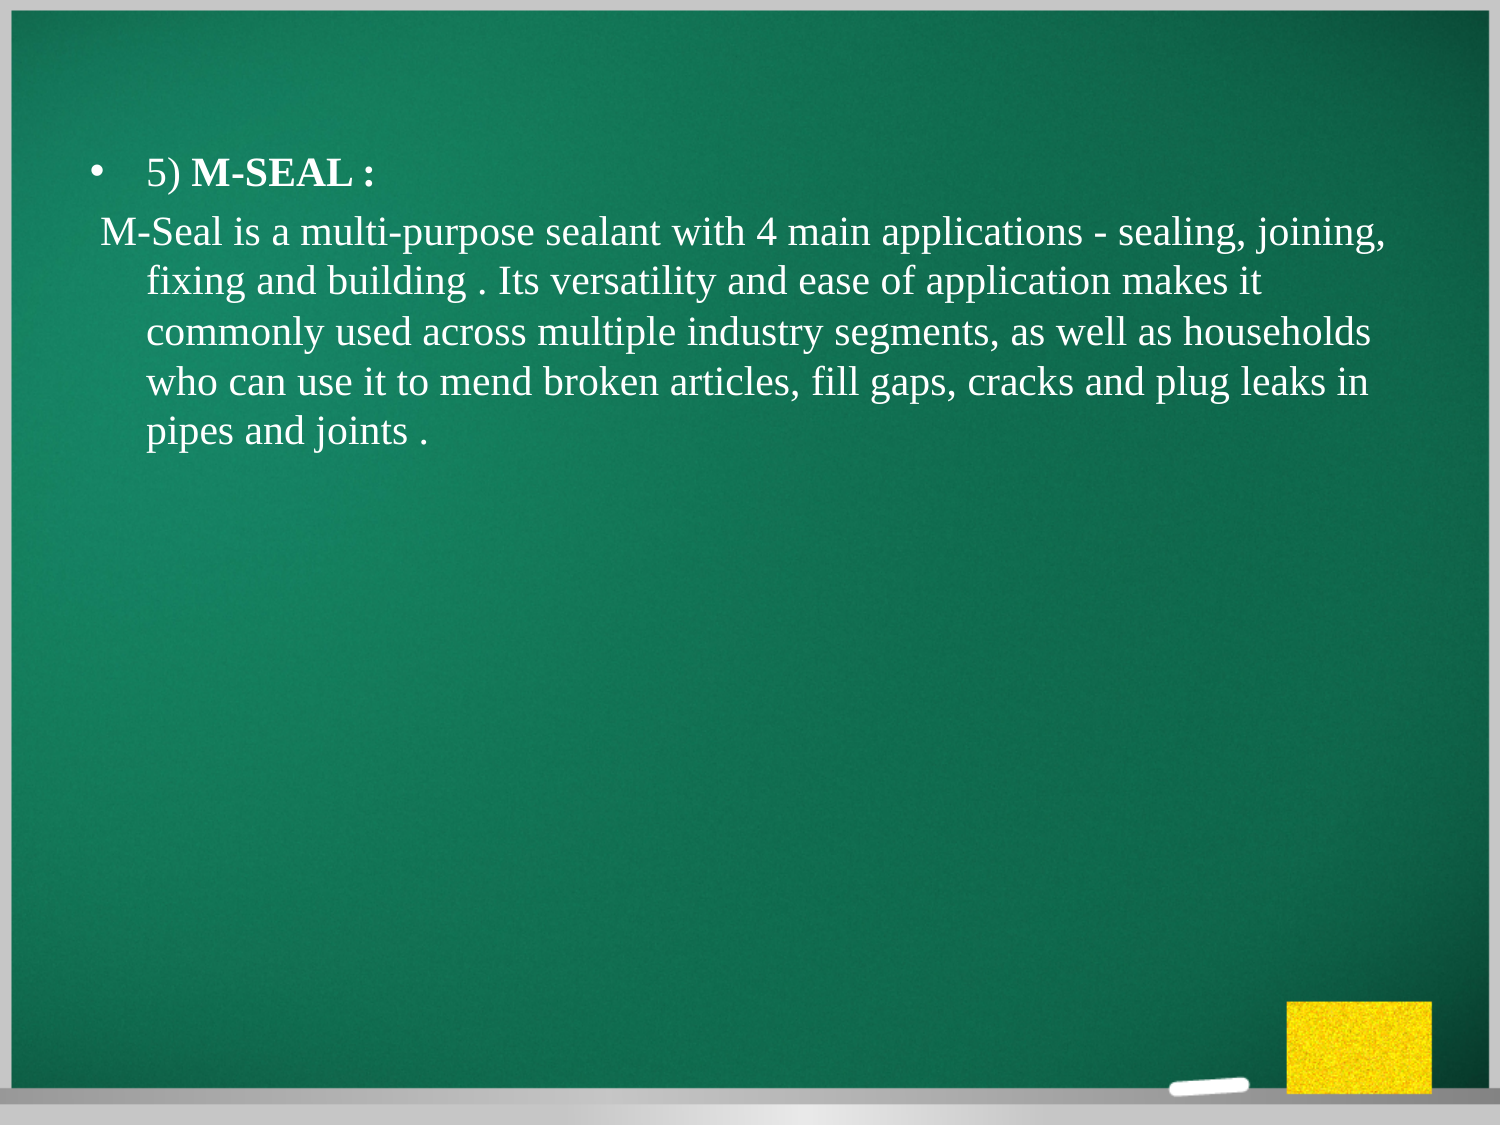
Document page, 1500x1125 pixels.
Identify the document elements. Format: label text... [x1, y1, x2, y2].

list 5) M-SEAL : M-Seal is a multi-purpose sealant with 4 main applications - sealing, joining, fixing and building . Its versatility and ease of application makes it commonly used across multiple industry segments, as well as households who can use it to mend broken articles, fill gaps, cracks and plug leaks in pipes and joints . [74, 137, 1426, 1006]
picture [0, 0, 1500, 1125]
